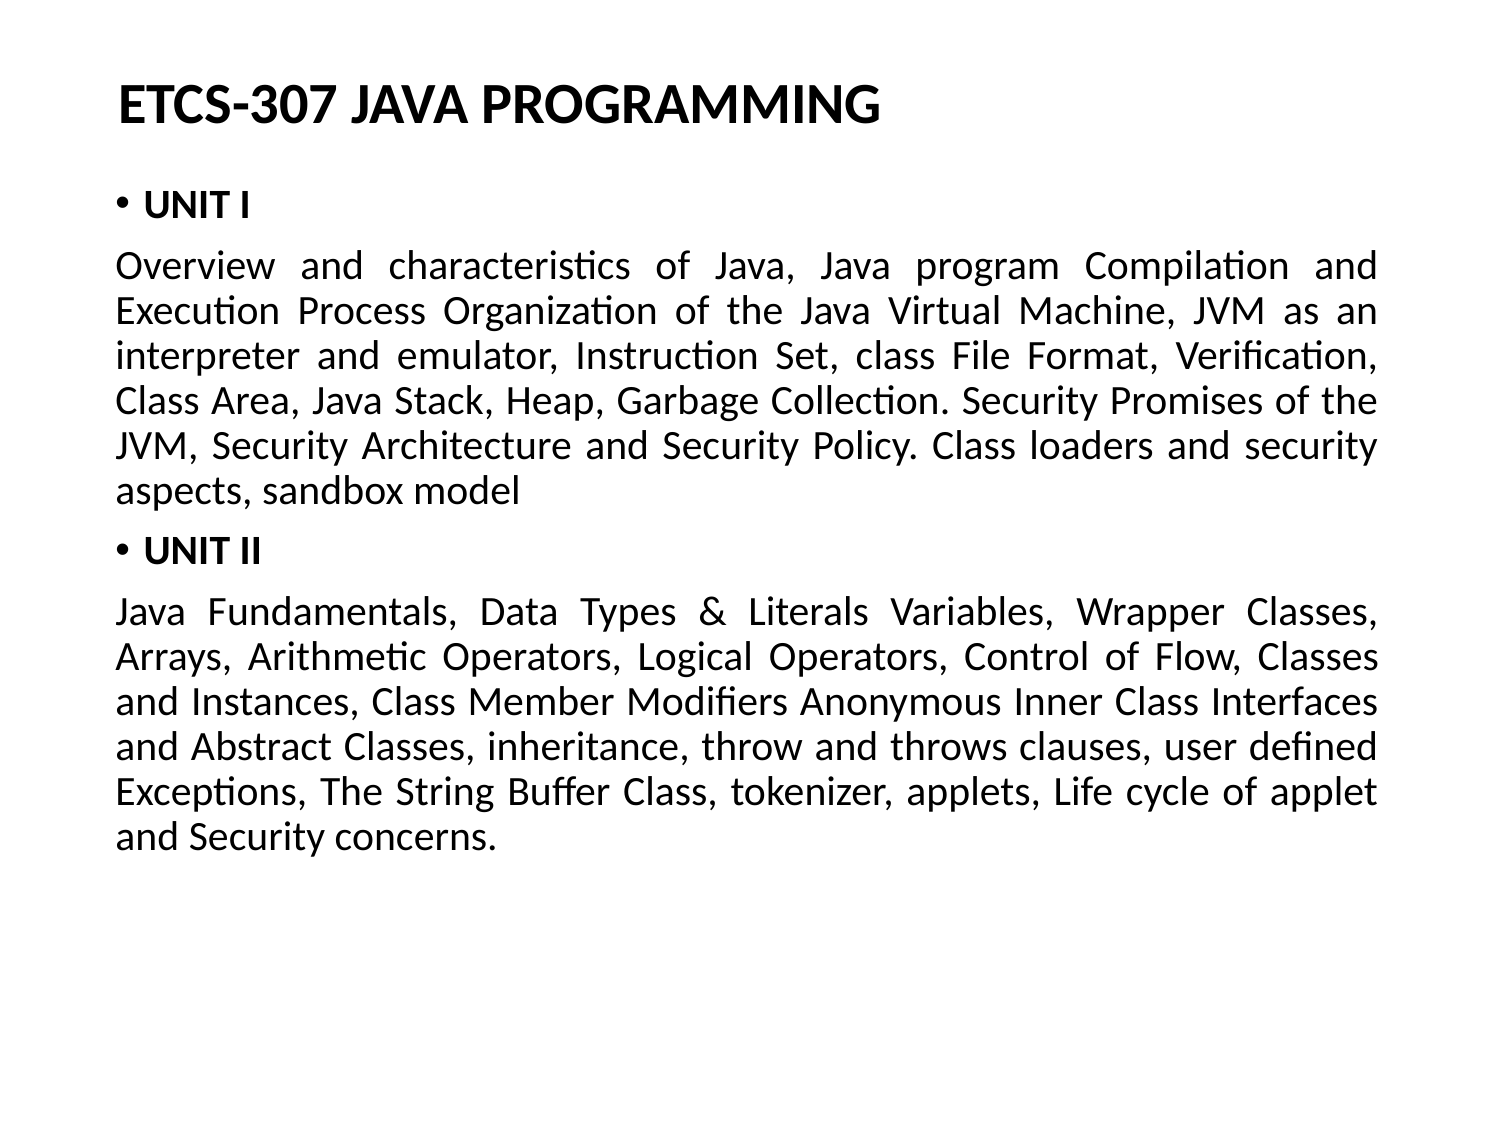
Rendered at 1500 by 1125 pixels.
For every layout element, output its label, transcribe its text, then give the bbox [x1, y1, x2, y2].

title ETCS-307 JAVA PROGRAMMING [103, 59, 1397, 150]
list UNIT I Overview and characteristics of Java, Java program Compilation and Execution Process Organization of the Java Virtual Machine, JVM as an interpreter and emulator, Instruction Set, class File Format, Verification, Class Area, Java Stack, Heap, Garbage Collection. Security Promises of the JVM, Security Architecture and Security Policy. Class loaders and security aspects, sandbox model UNIT II Java Fundamentals, Data Types & Literals Variables, Wrapper Classes, Arrays, Arithmetic Operators, Logical Operators, Control of Flow, Classes and Instances, Class Member Modifiers Anonymous Inner Class Interfaces and Abstract Classes, inheritance, throw and throws clauses, user defined Exceptions, The String Buffer Class, tokenizer, applets, Life cycle of applet and Security concerns. [100, 174, 1395, 889]
